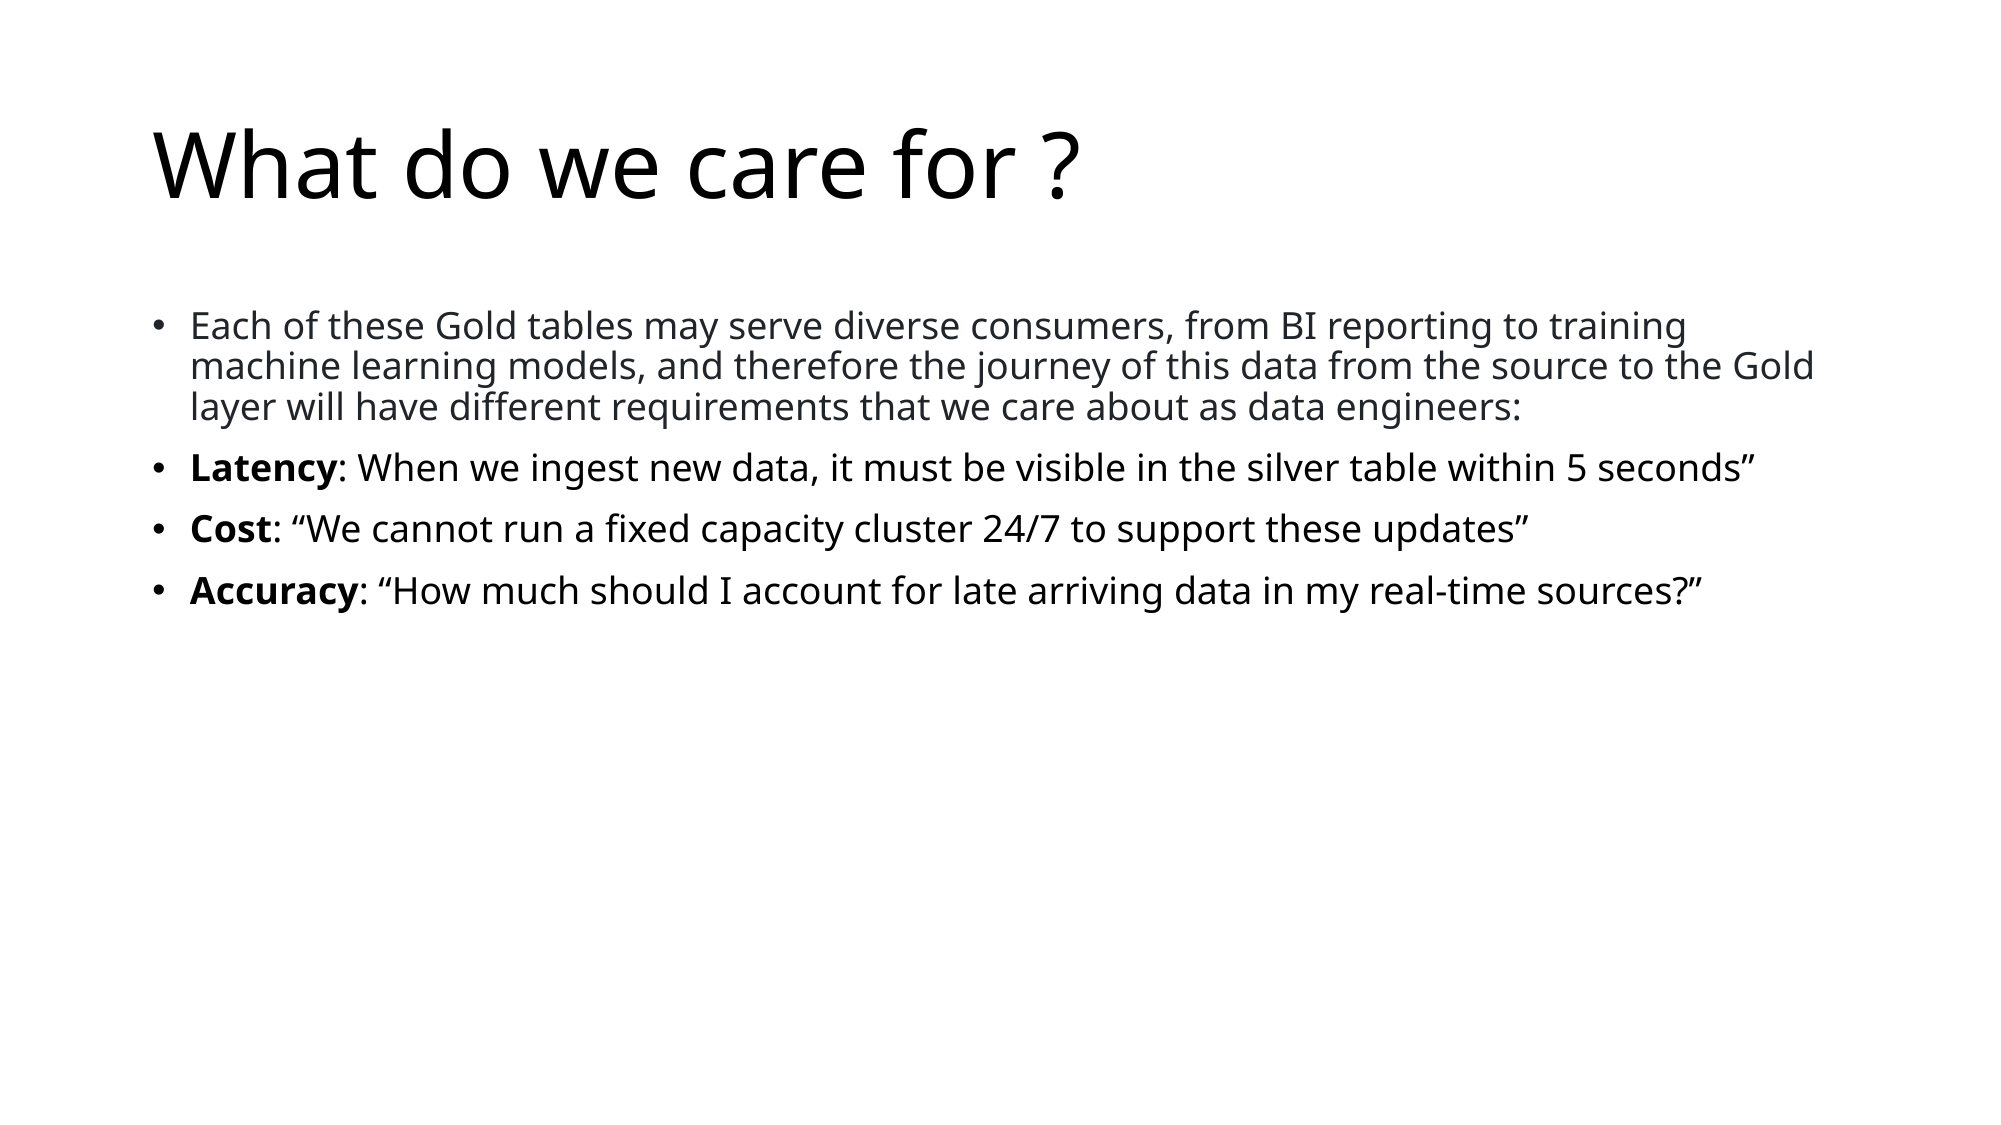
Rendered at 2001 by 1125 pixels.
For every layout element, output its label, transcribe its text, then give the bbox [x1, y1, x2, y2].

title What do we care for ? [137, 59, 1863, 278]
list Each of these Gold tables may serve diverse consumers, from BI reporting to training machine learning models, and therefore the journey of this data from the source to the Gold layer will have different requirements that we care about as data engineers: Latency: When we ingest new data, it must be visible in the silver table within 5 seconds” Cost: “We cannot run a fixed capacity cluster 24/7 to support these updates” Accuracy: “How much should I account for late arriving data in my real-time sources?” [137, 299, 1863, 1014]
